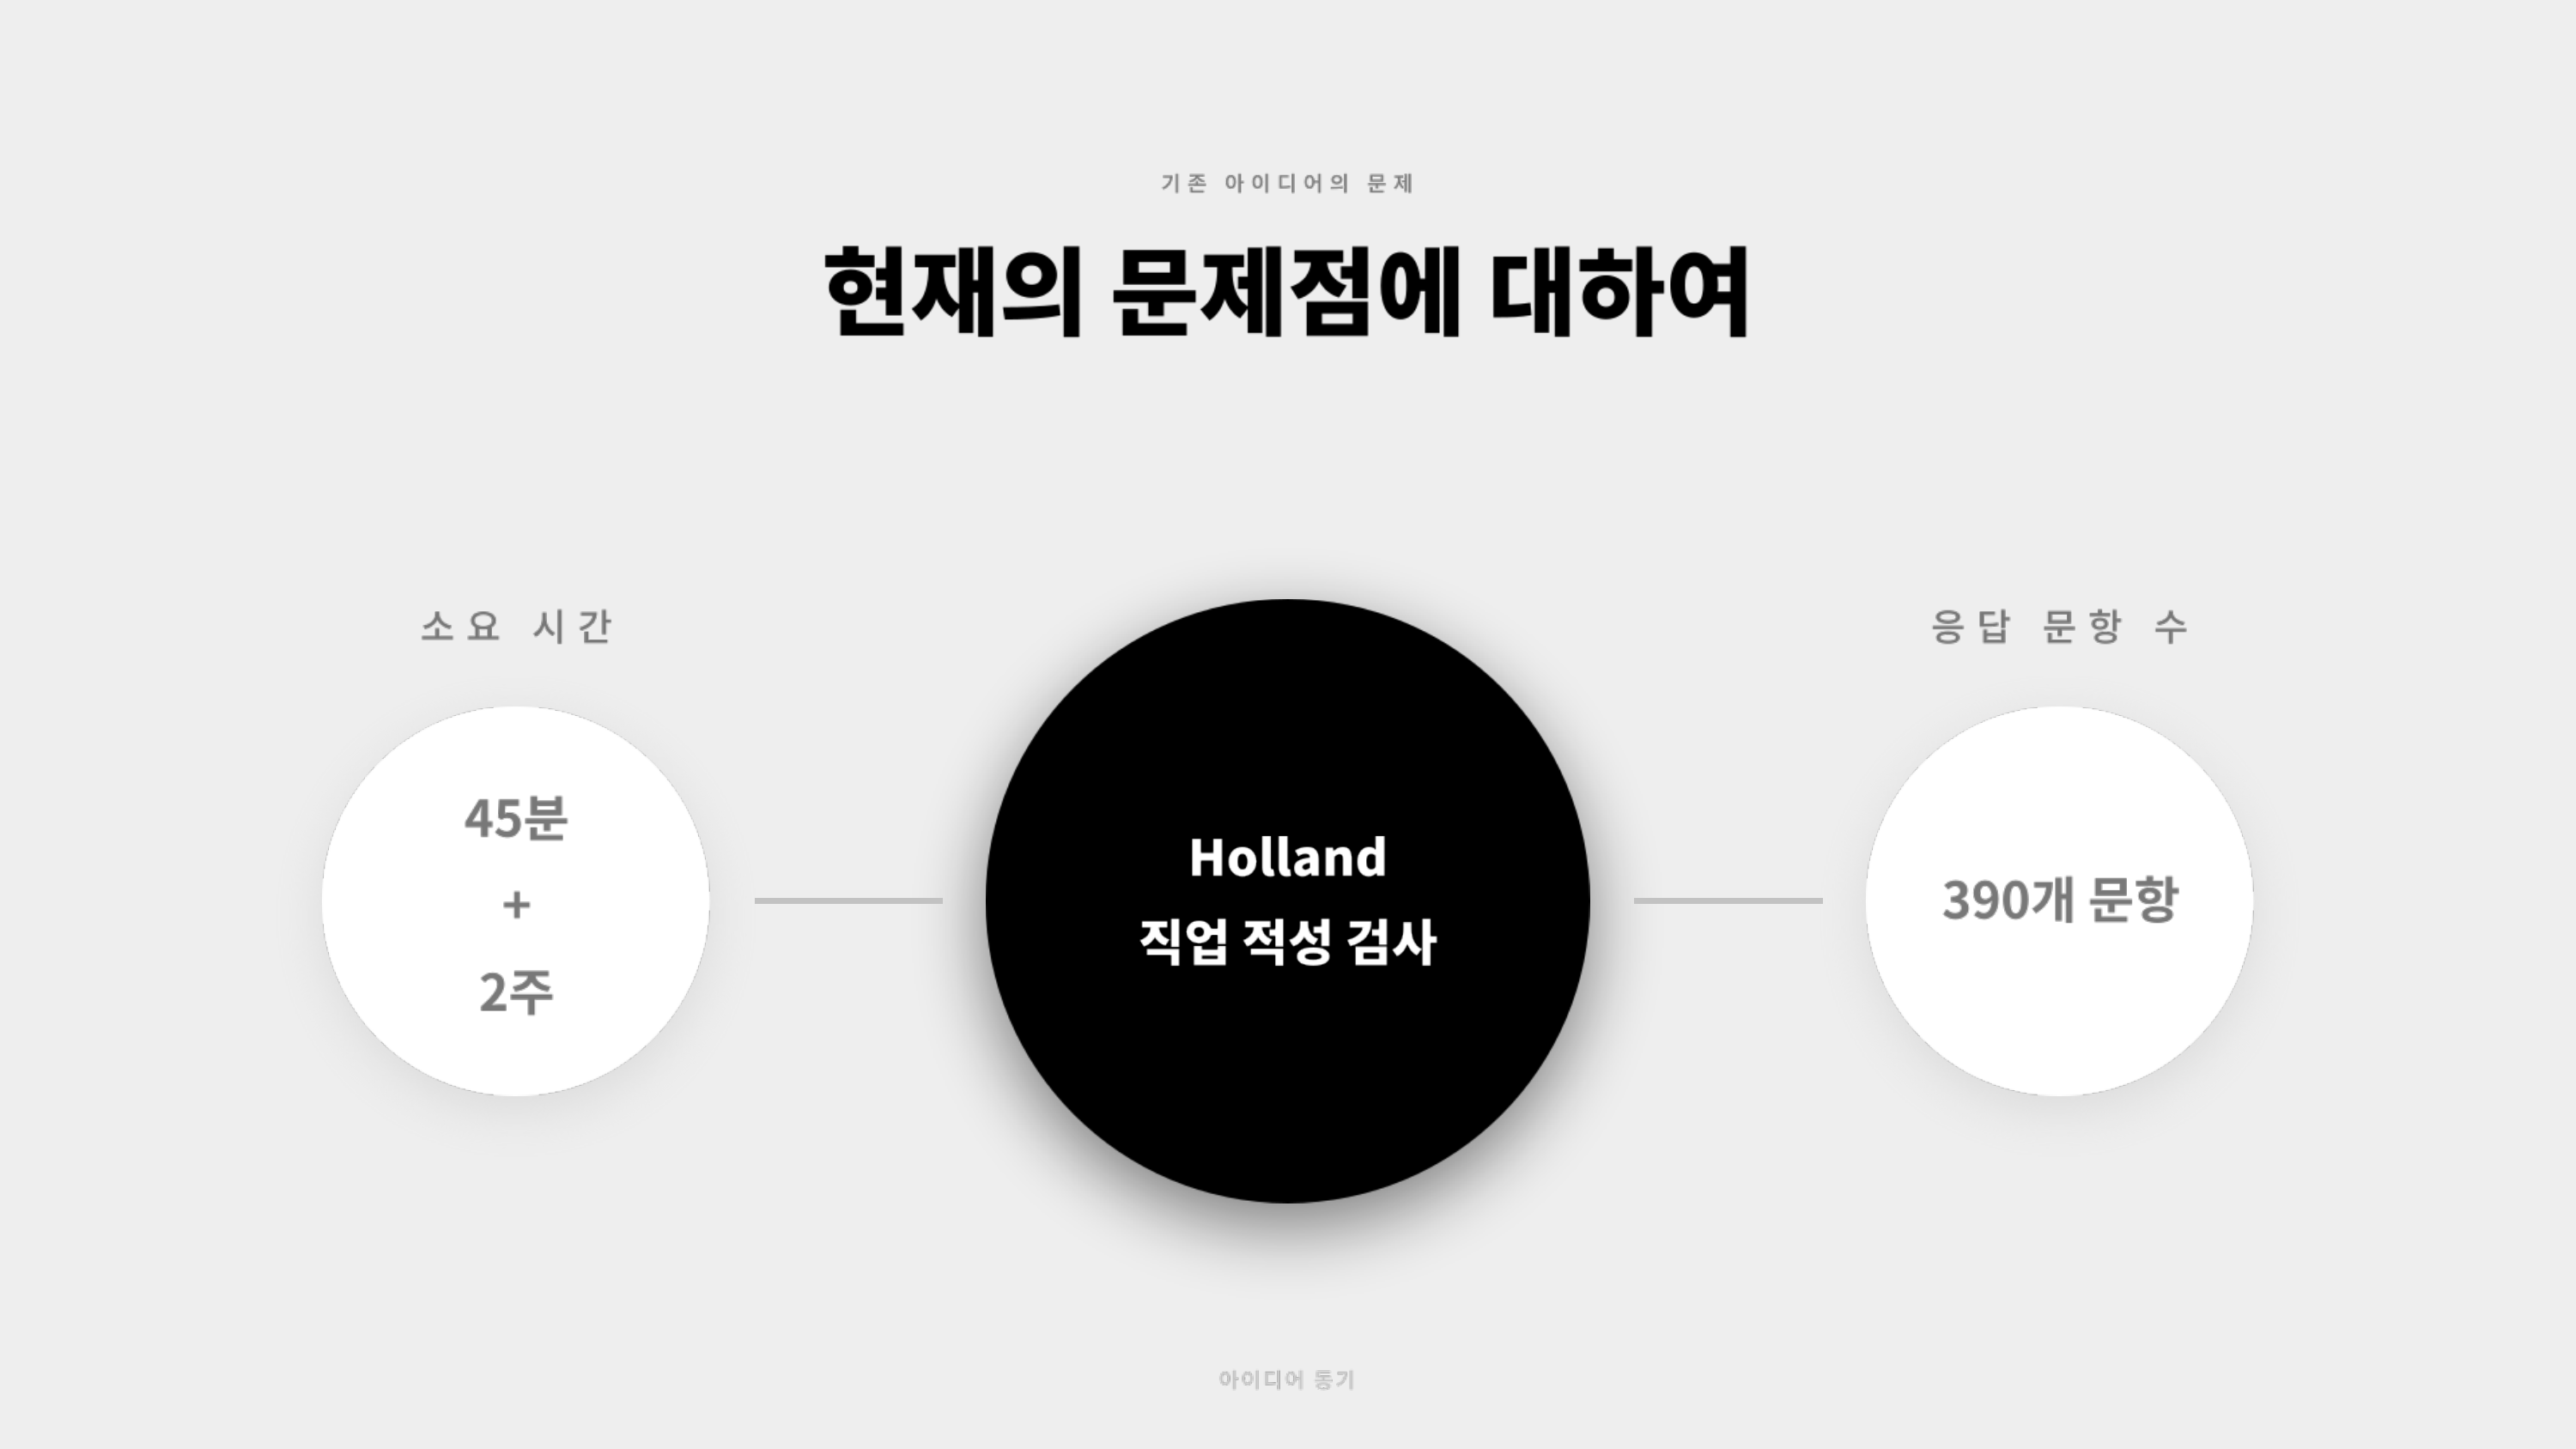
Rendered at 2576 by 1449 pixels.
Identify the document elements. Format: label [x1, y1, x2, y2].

text_box [754, 898, 943, 905]
text_box [1866, 706, 2255, 1096]
text_box [322, 706, 711, 1096]
picture [129, 165, 2449, 1449]
text_box [1634, 898, 1823, 905]
text_box [986, 599, 1590, 1203]
